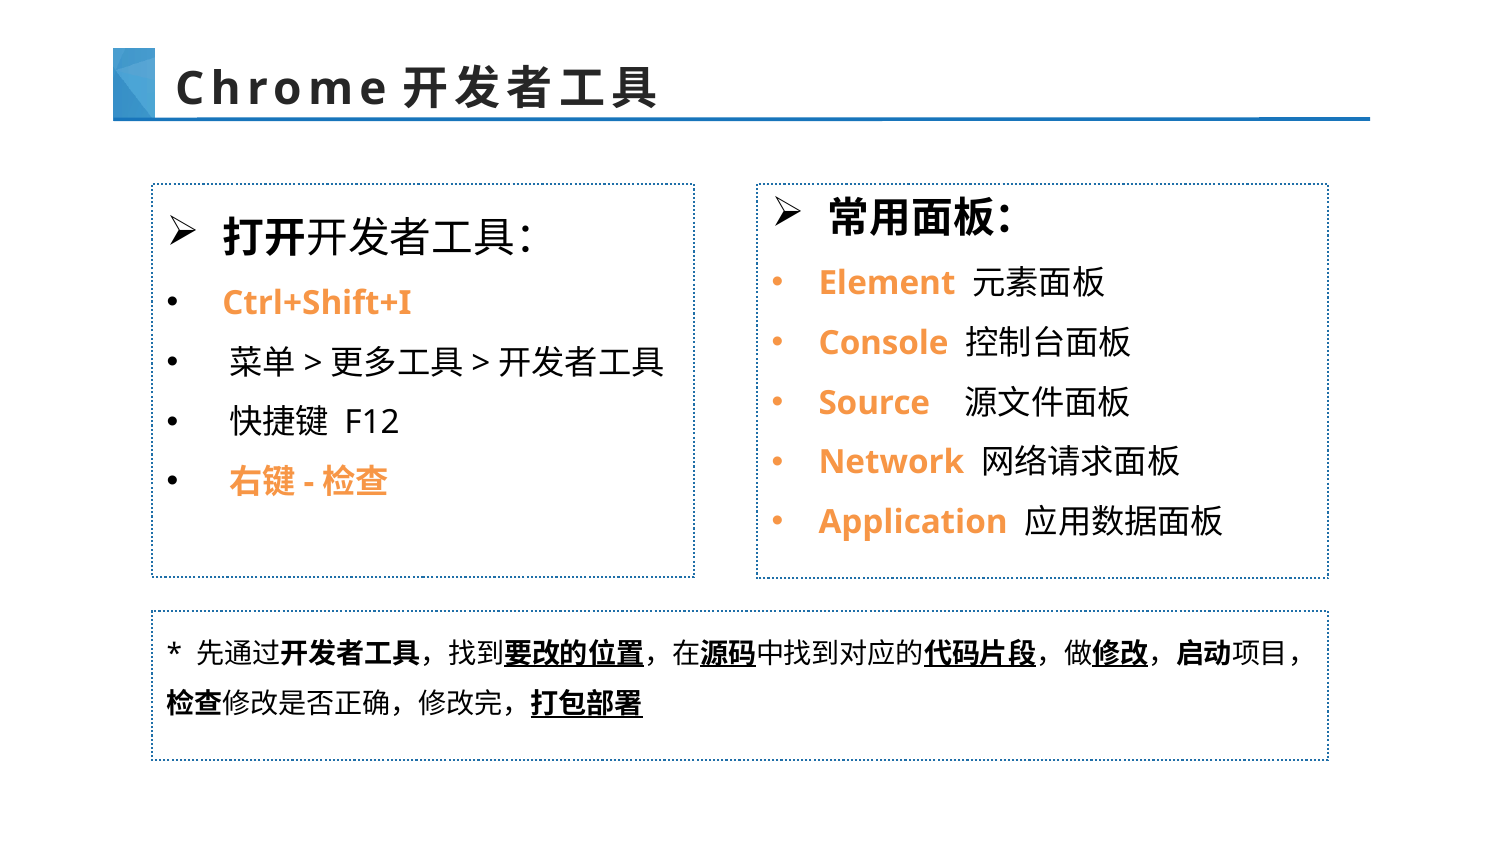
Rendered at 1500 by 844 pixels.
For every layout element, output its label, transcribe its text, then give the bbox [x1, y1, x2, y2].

picture [113, 48, 155, 117]
text_box 打开开发者工具： Ctrl+Shift+I 菜单>更多工具>开发者工具 快捷键 F12 右键-检查 [151, 183, 695, 578]
title Chrome开发者工具 [160, 50, 967, 122]
text_box 常用面板： Element 元素面板 Console 控制台面板 Source 源文件面板 Network 网络请求面板 Application 应用数据面板 [756, 183, 1329, 579]
text_box * 先通过开发者工具，找到要改的位置，在源码中找到对应的代码片段，做修改，启动项目，检查修改是否正确，修改完，打包部署 [151, 610, 1329, 761]
